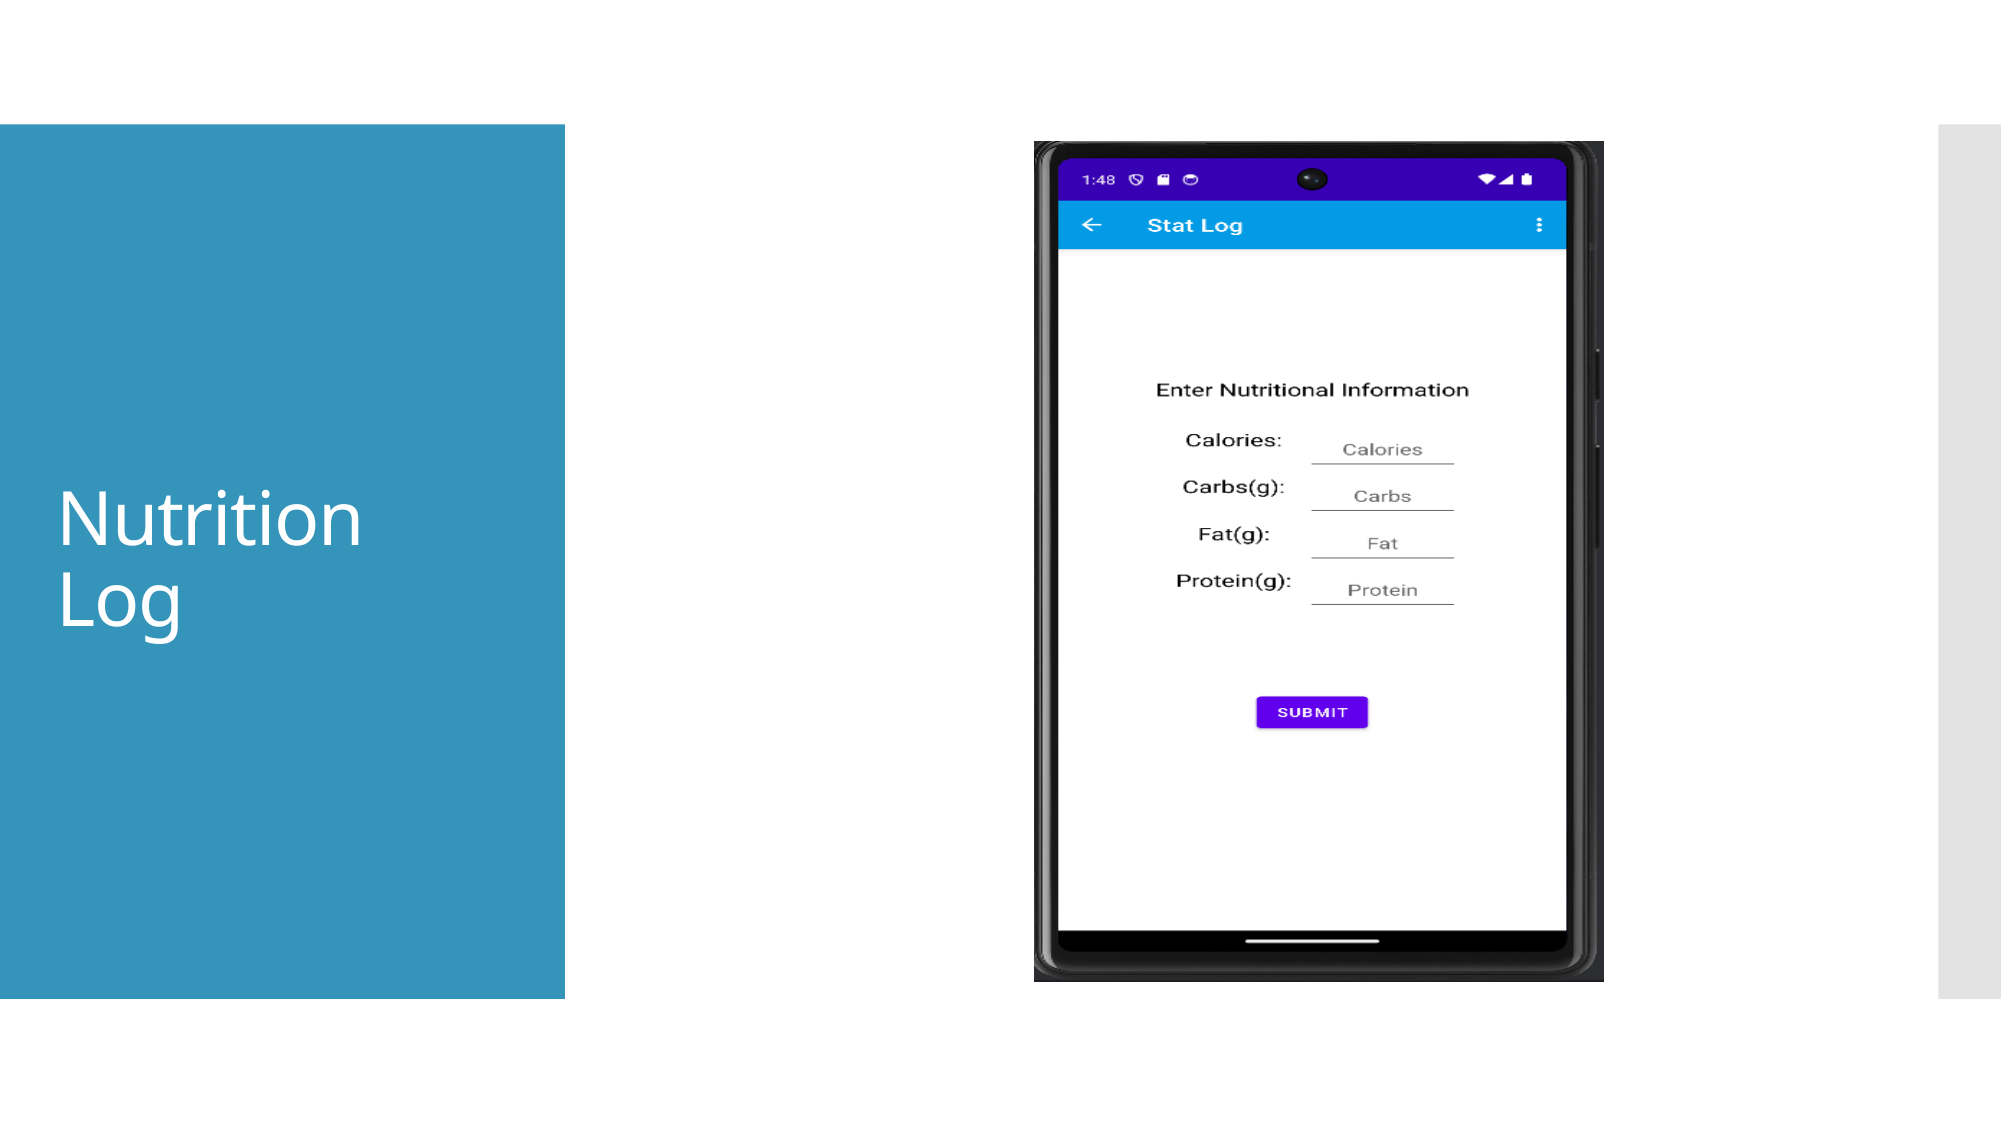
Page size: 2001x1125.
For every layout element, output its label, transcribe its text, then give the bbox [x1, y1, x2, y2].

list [1034, 141, 1605, 982]
title Nutrition Log [41, 184, 525, 940]
